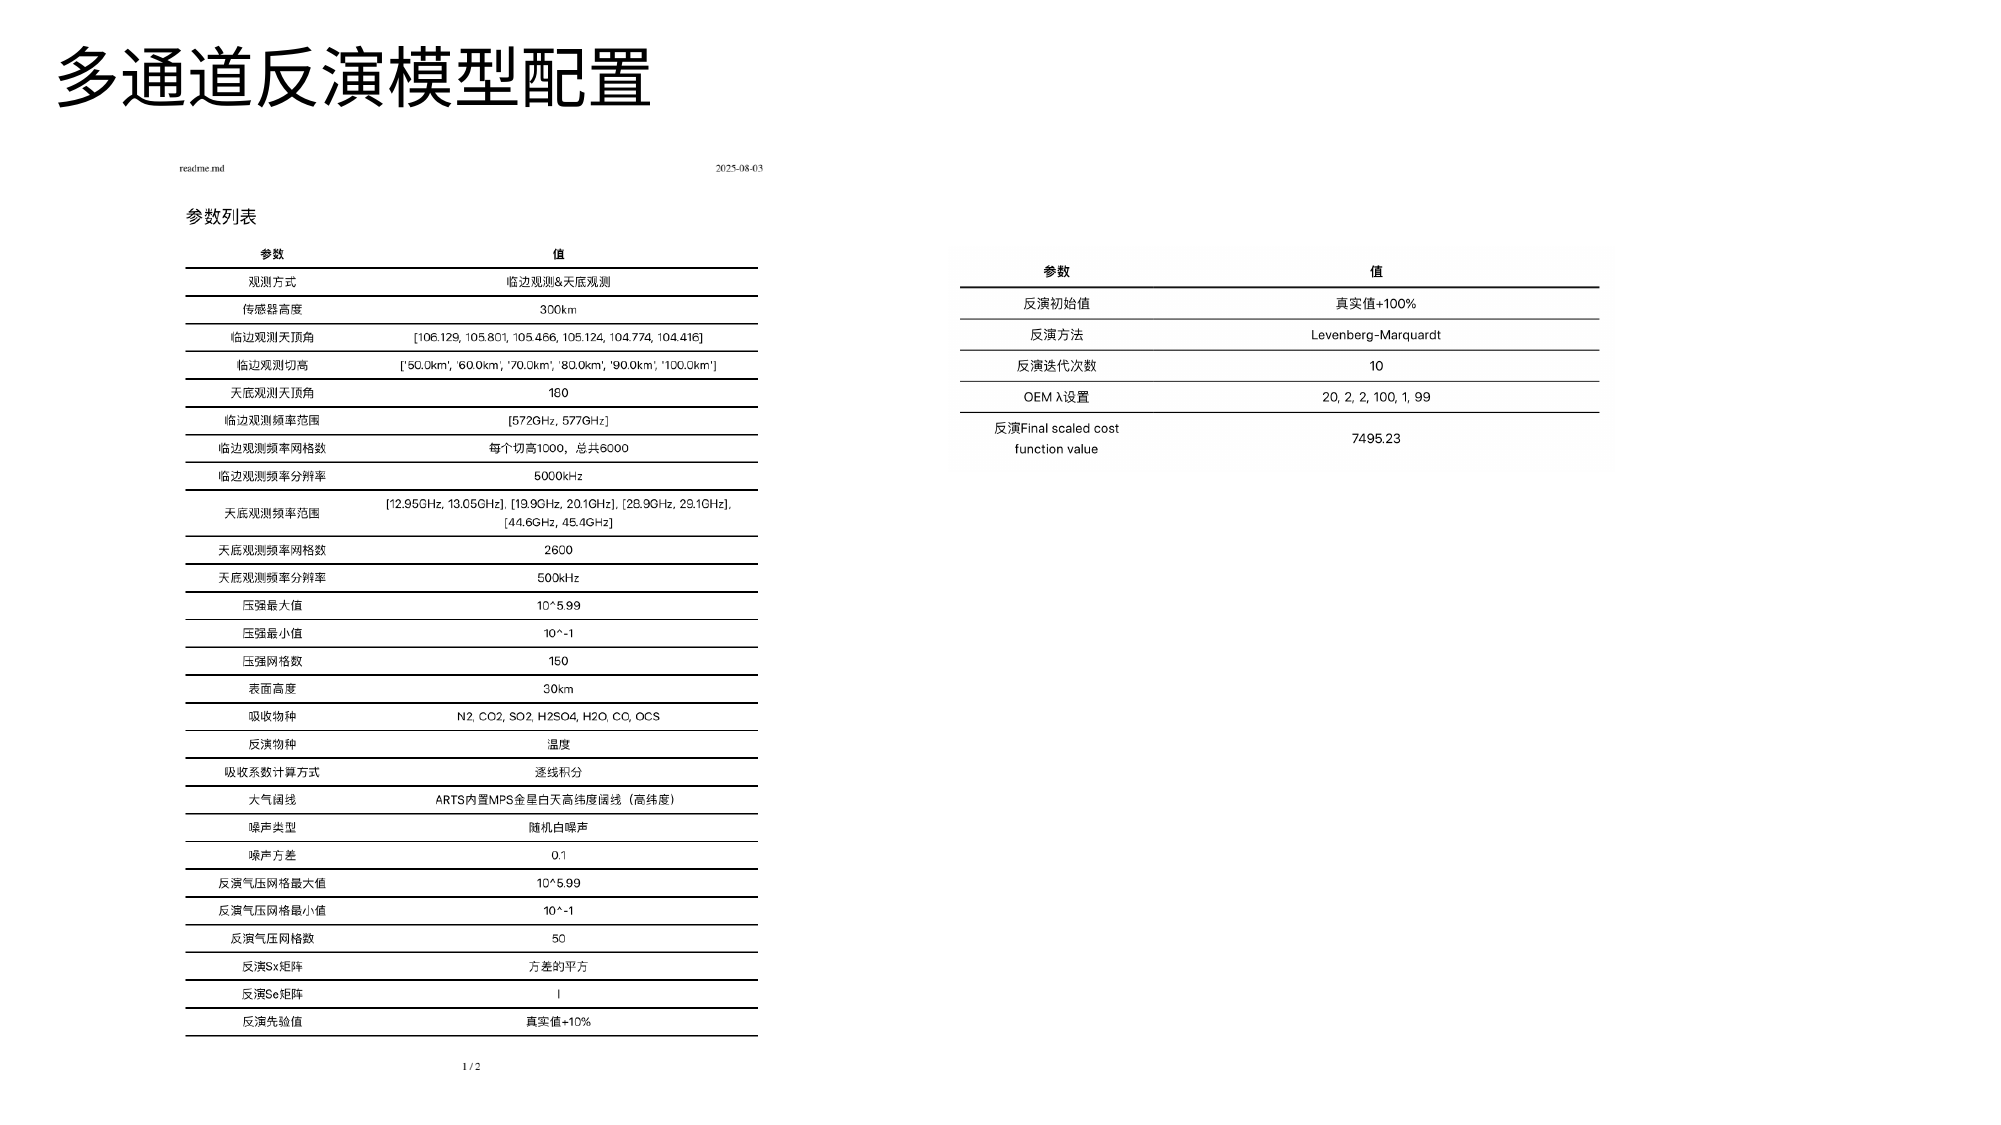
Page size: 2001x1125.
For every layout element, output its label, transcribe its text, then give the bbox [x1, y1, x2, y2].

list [137, 145, 804, 1088]
picture [948, 246, 1615, 472]
title 多通道反演模型配置 [39, 0, 1315, 162]
